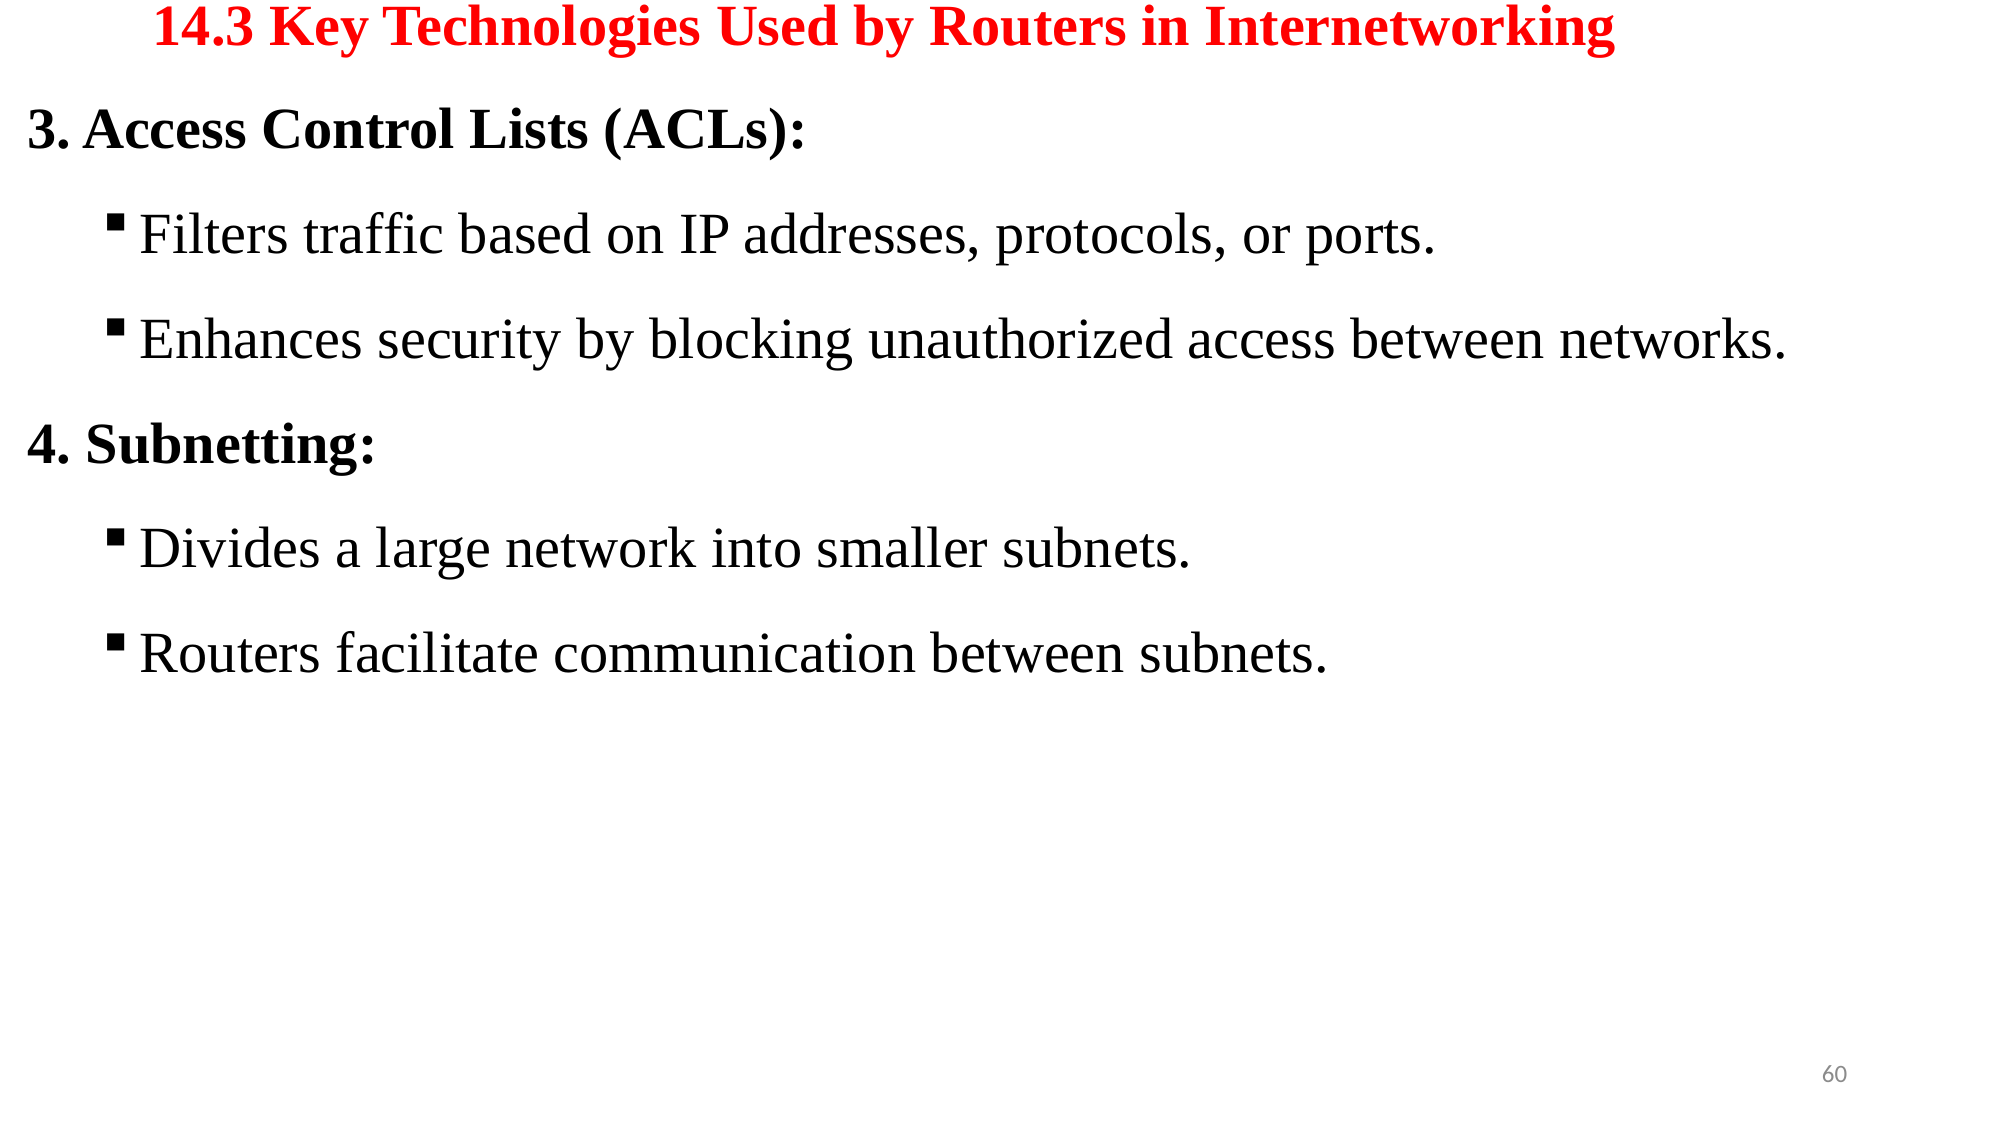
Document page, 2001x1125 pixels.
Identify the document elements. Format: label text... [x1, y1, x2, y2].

list 3. Access Control Lists (ACLs): Filters traffic based on IP addresses, protocols, or ports. Enhances security by blocking unauthorized access between networks. 4. Subnetting: Divides a large network into smaller subnets. Routers facilitate communication between subnets. [12, 47, 2000, 1125]
title 14.3 Key Technologies Used by Routers in Internetworking [137, 12, 1973, 47]
slide_number 60 [1412, 1042, 1863, 1103]
